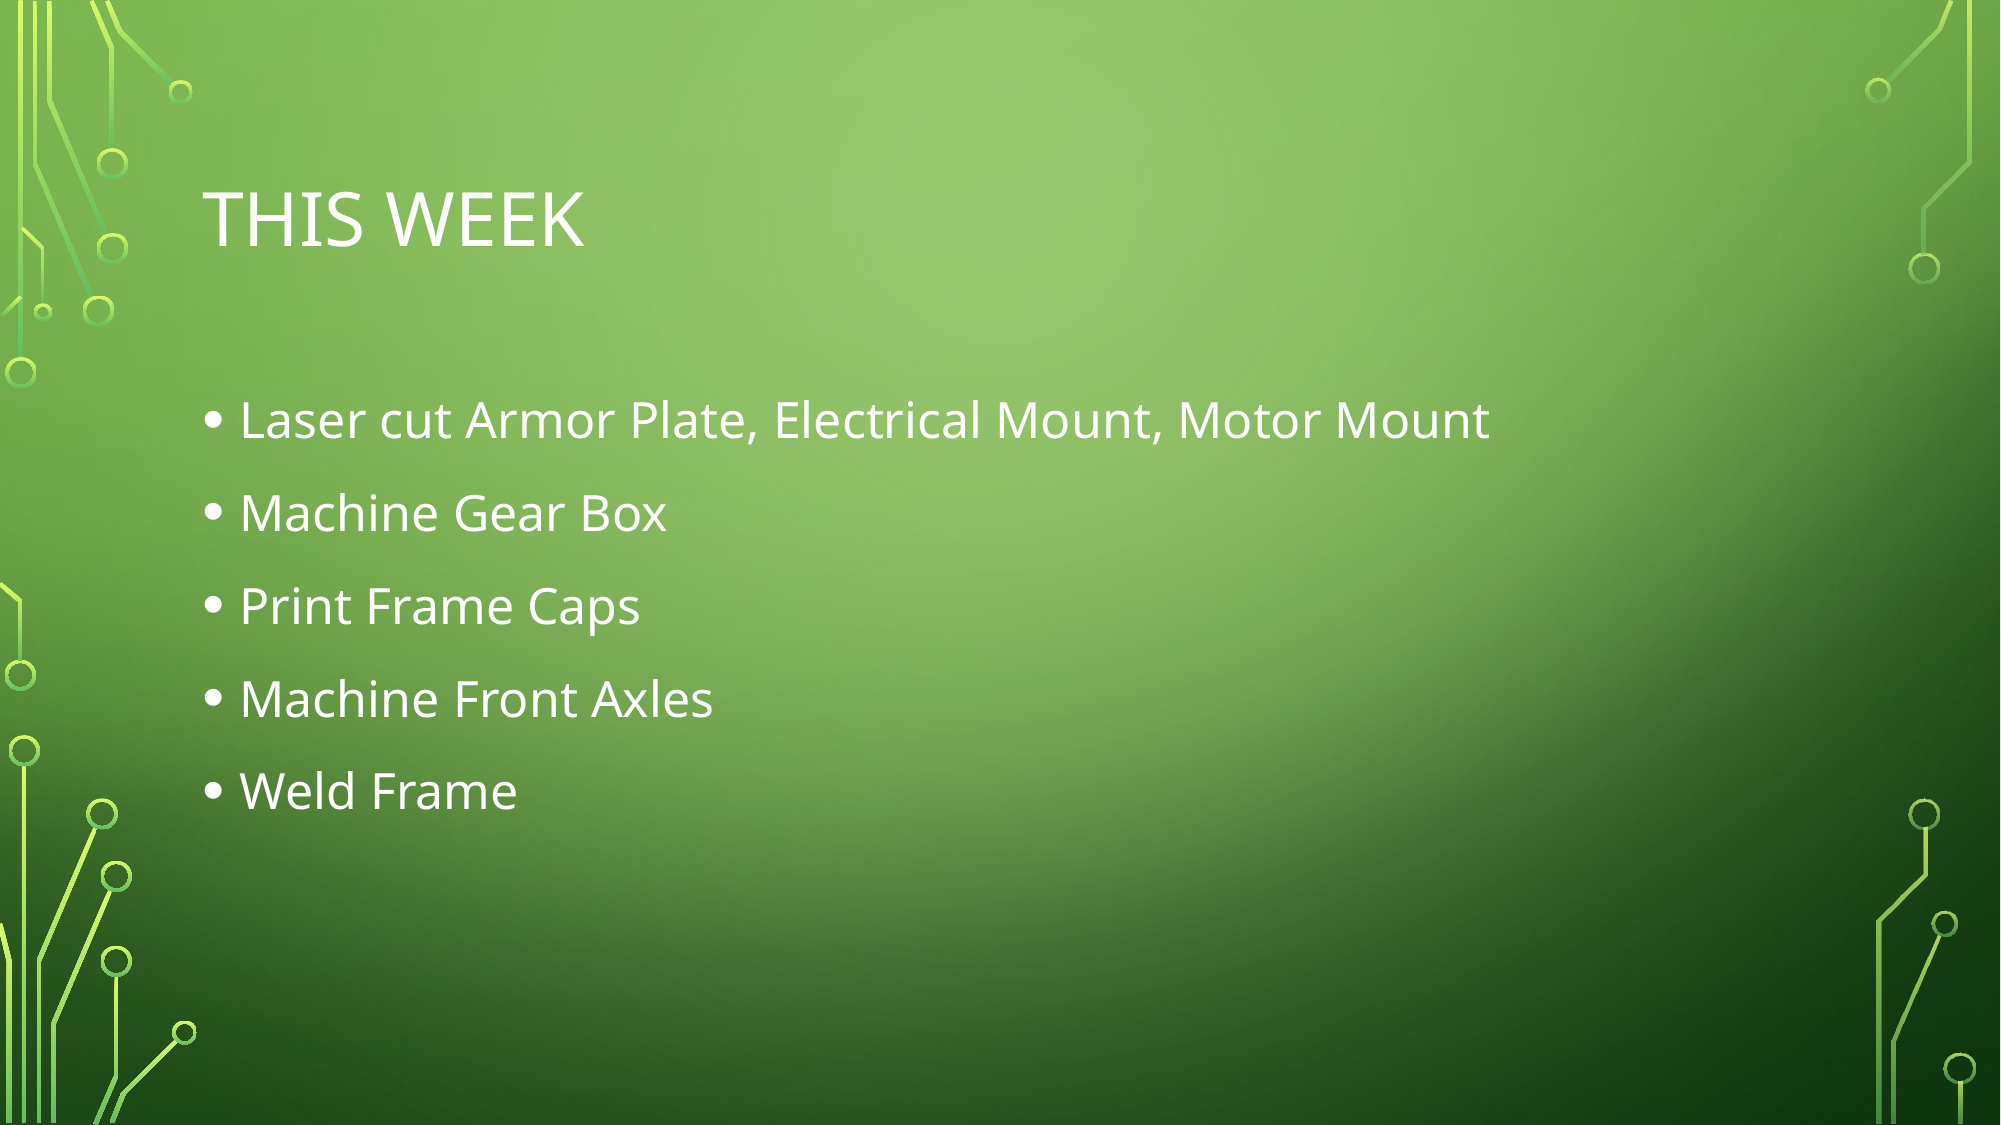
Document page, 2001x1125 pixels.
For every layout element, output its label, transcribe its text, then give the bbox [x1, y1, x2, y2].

list Laser cut Armor Plate, Electrical Mount, Motor Mount Machine Gear Box Print Frame Caps Machine Front Axles Weld Frame [187, 369, 1813, 950]
title This Week [187, 101, 1813, 344]
